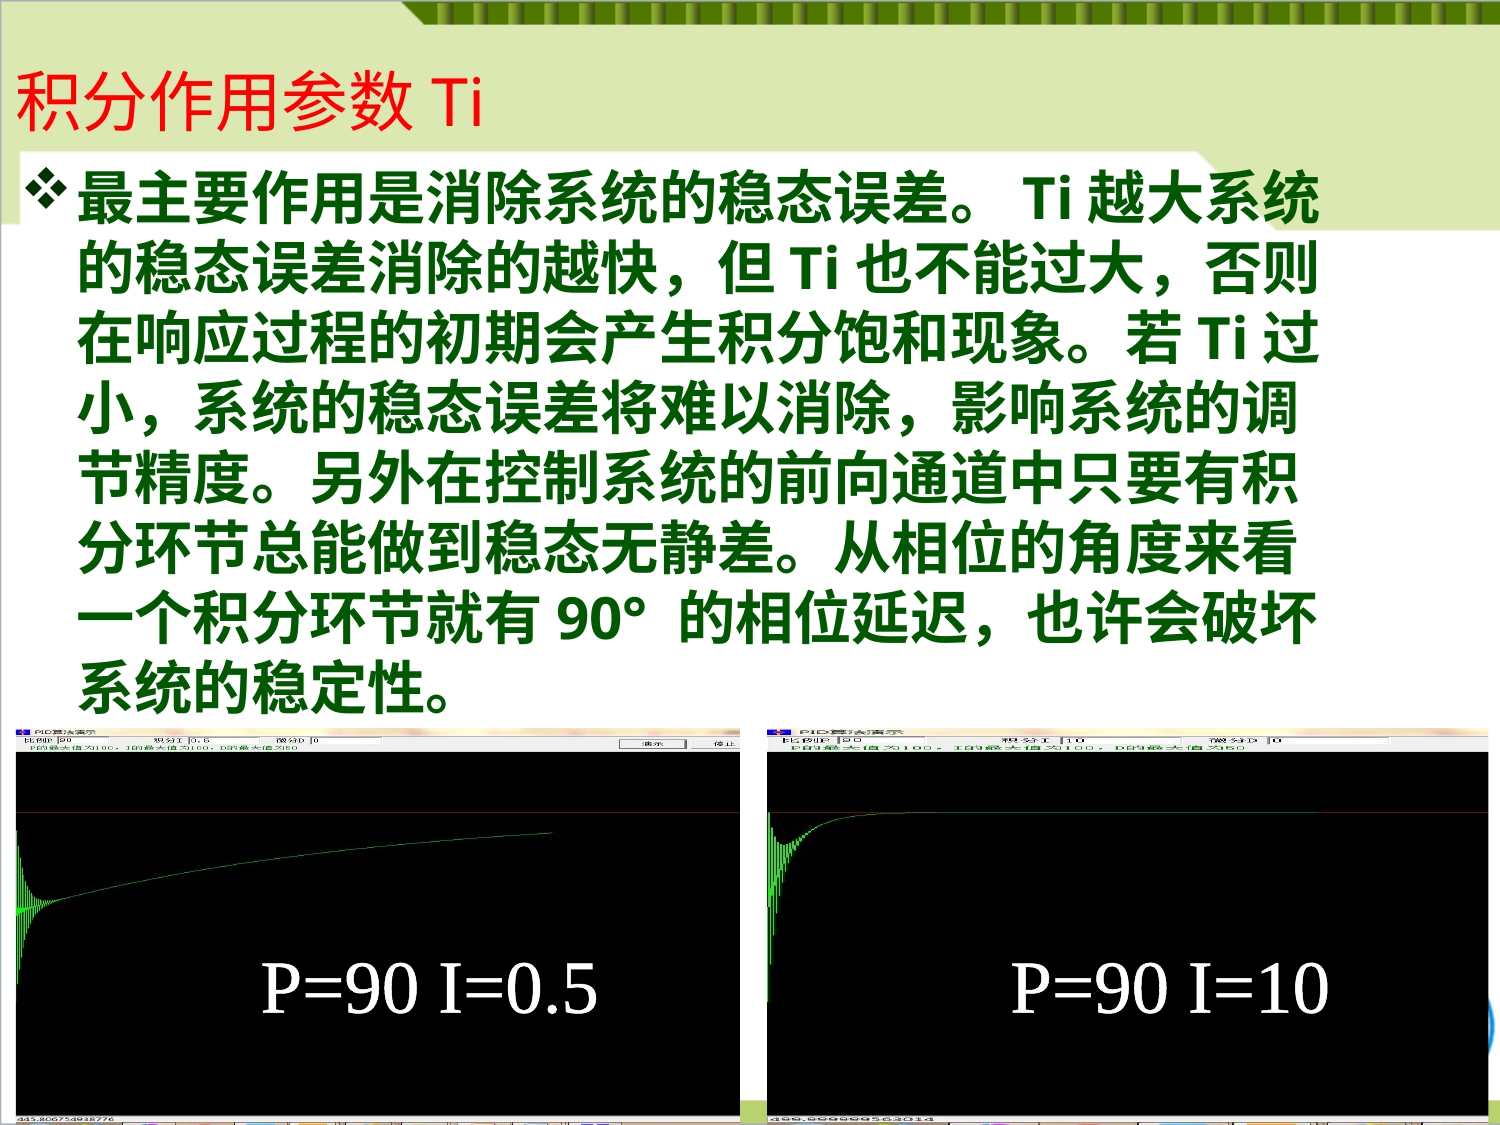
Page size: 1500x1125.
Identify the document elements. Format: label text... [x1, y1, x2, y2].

title 积分作用参数Ti [0, 50, 1288, 150]
list 最主要作用是消除系统的稳态误差。Ti越大系统的稳态误差消除的越快，但Ti也不能过大，否则在响应过程的初期会产生积分饱和现象。若Ti过小，系统的稳态误差将难以消除，影响系统的调节精度。另外在控制系统的前向通道中只要有积分环节总能做到稳态无静差。从相位的角度来看一个积分环节就有90° 的相位延迟，也许会破坏系统的稳定性。 [5, 153, 1356, 966]
picture [0, 0, 1500, 1125]
